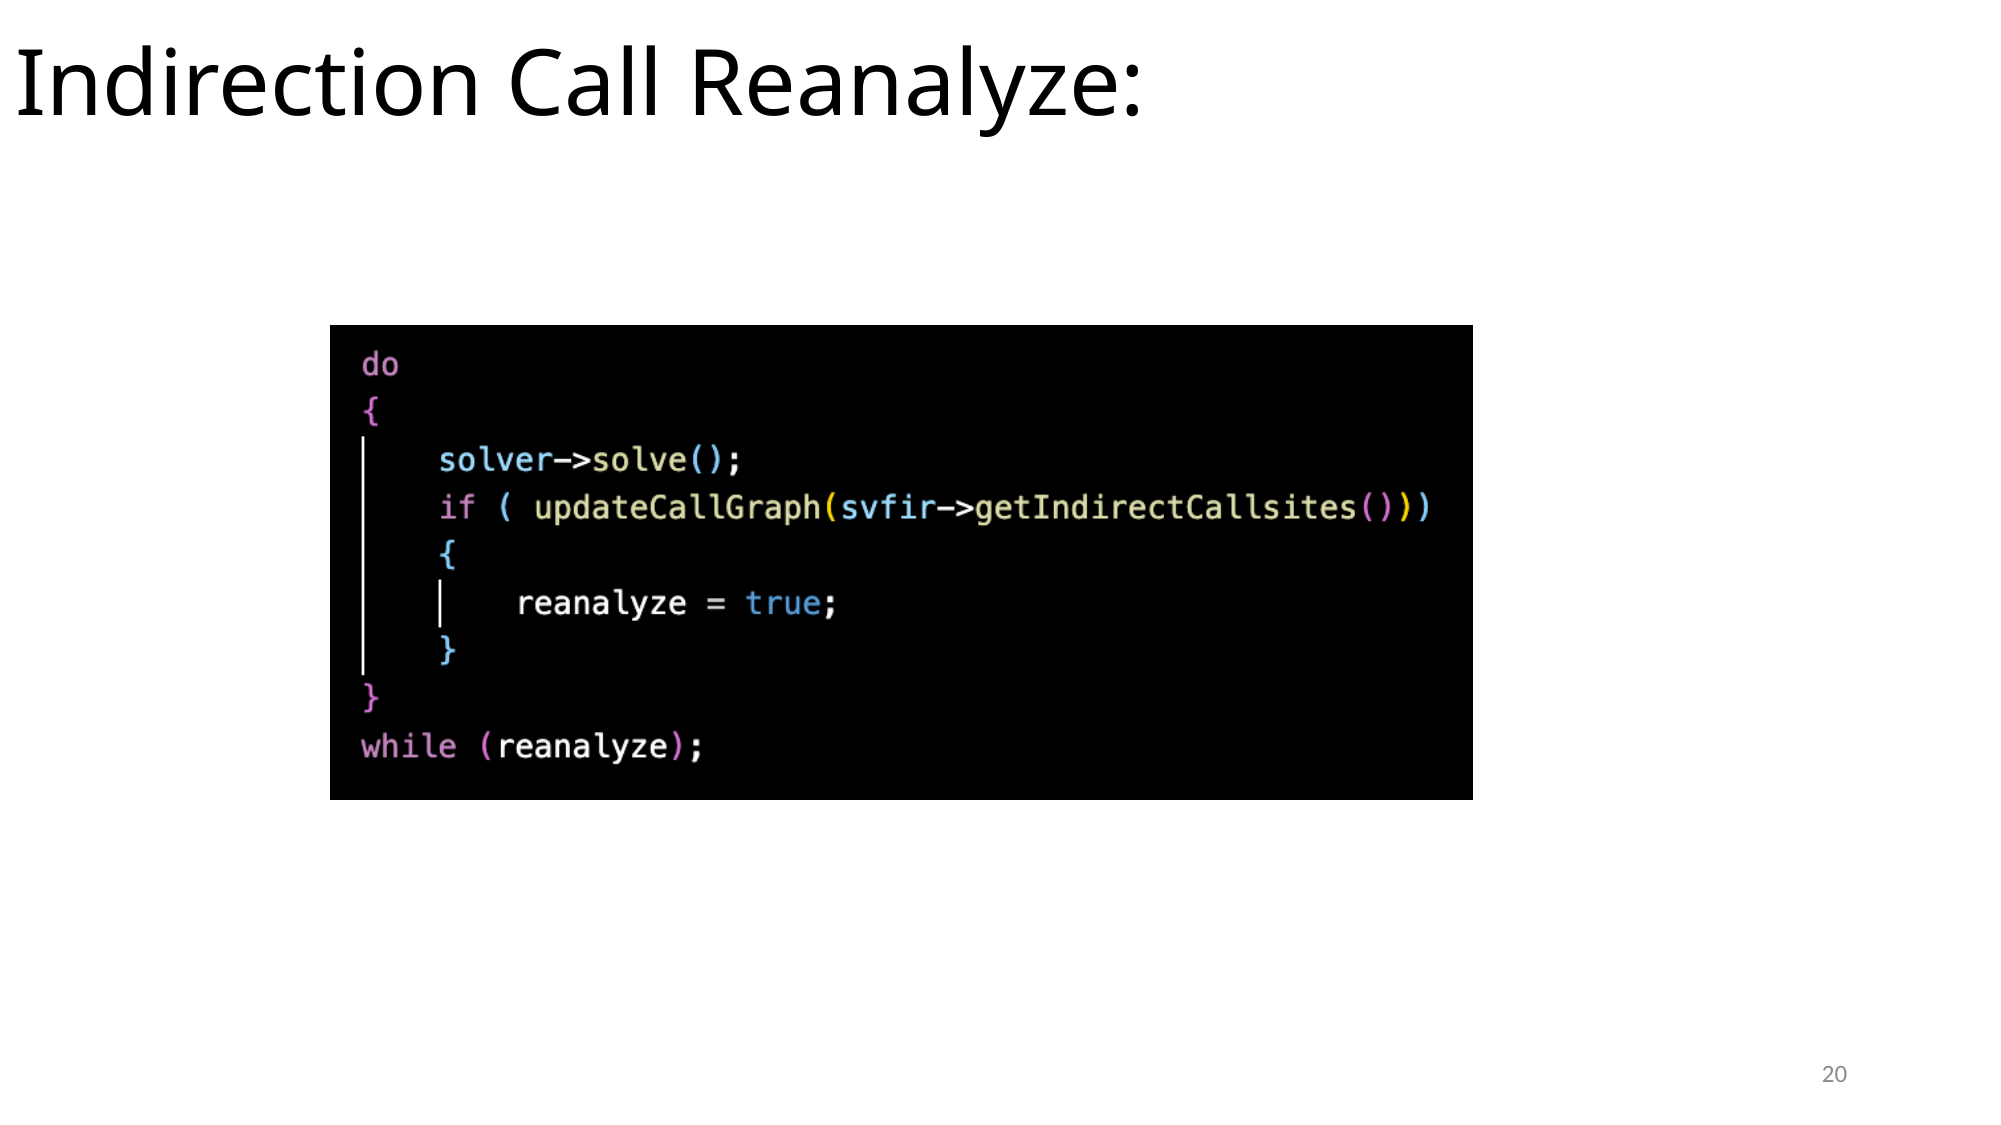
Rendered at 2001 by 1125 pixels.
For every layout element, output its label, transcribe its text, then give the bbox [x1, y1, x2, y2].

picture [330, 325, 1473, 800]
slide_number 20 [1412, 1042, 1863, 1103]
title Indirection Call Reanalyze: [0, 0, 1803, 172]
